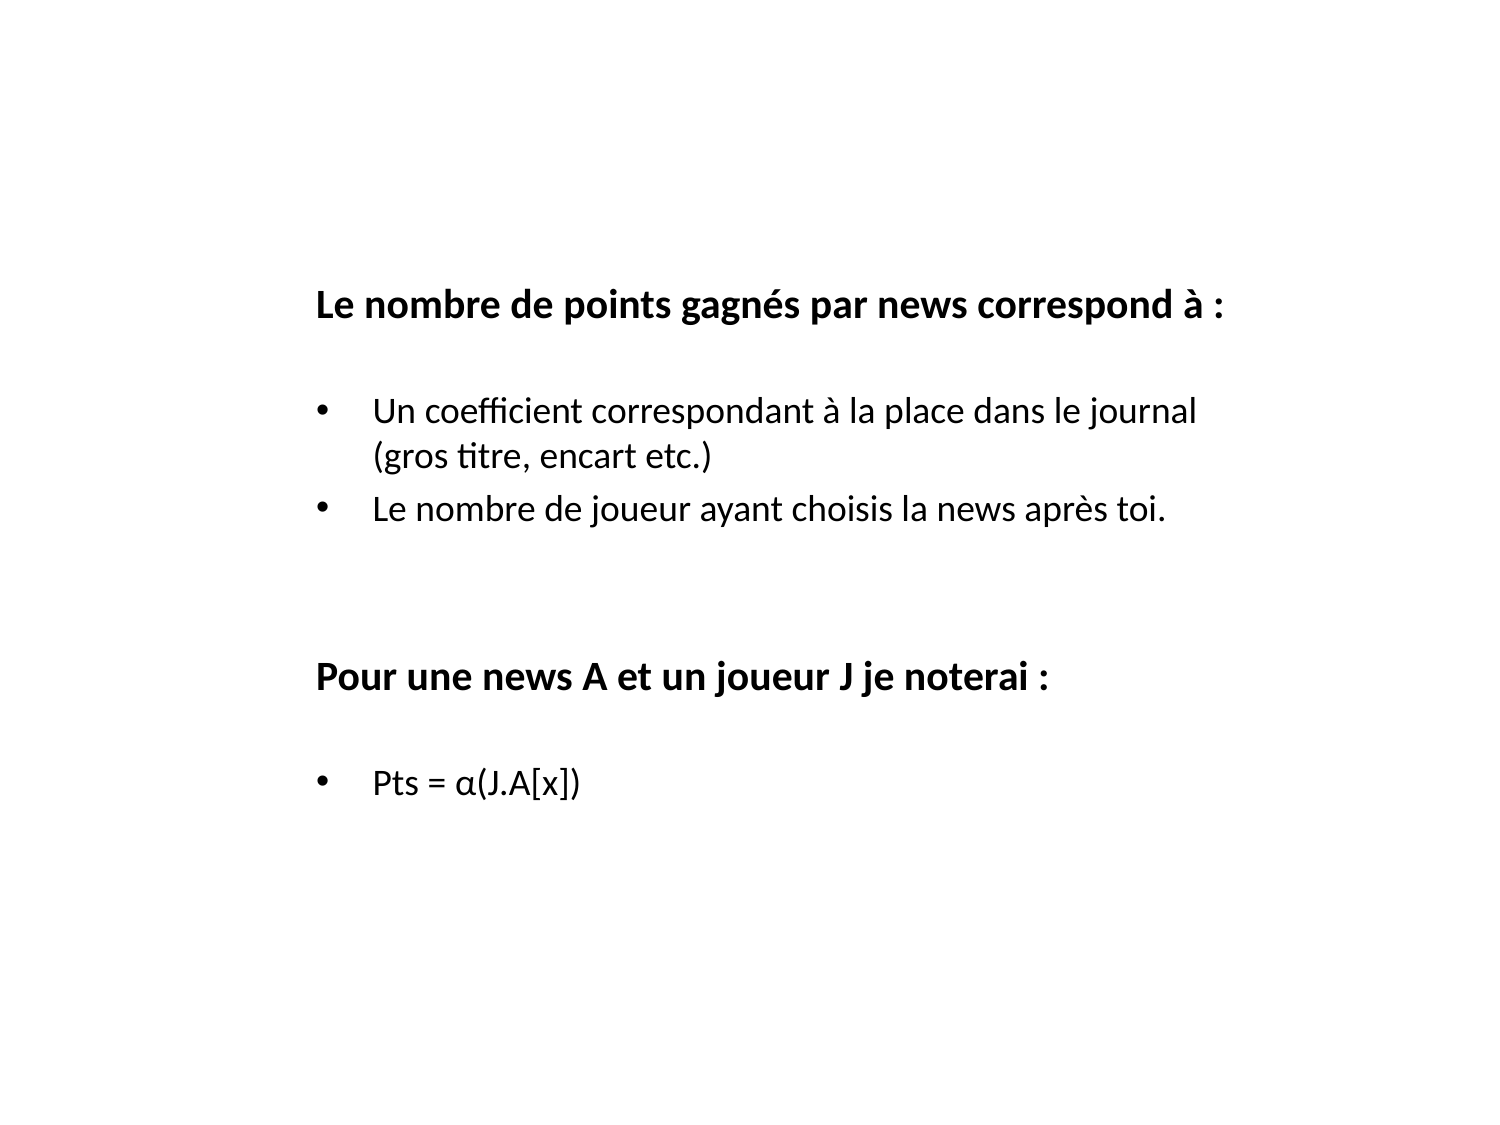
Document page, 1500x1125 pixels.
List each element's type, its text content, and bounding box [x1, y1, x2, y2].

list Le nombre de points gagnés par news correspond à : Un coefficient correspondant à la place dans le journal (gros titre, encart etc.) Le nombre de joueur ayant choisis la news après toi. Pour une news A et un joueur J je noterai : Pts = α(J.A[x]) [301, 268, 1247, 1012]
